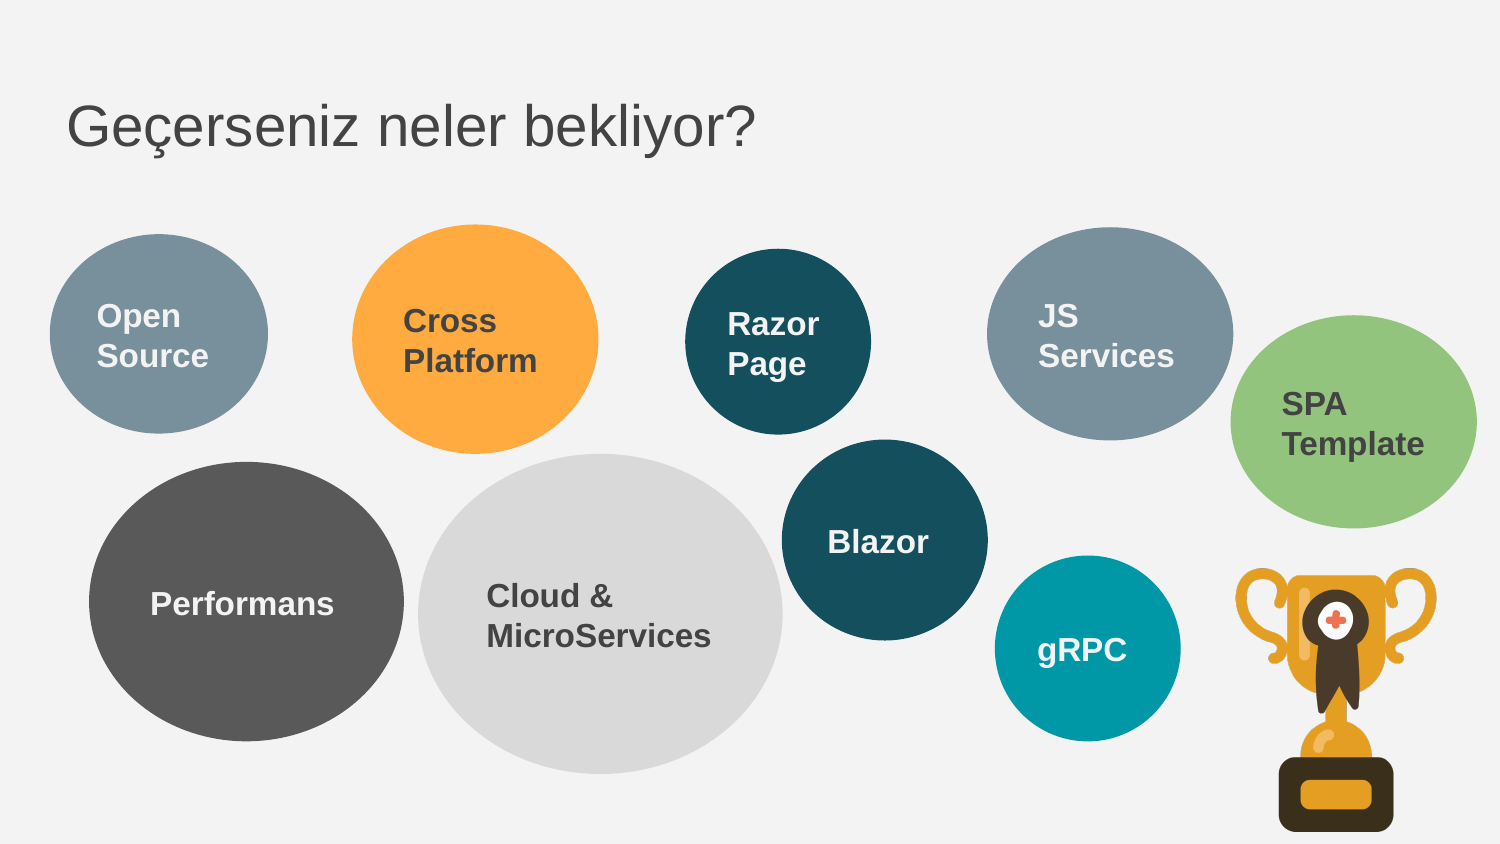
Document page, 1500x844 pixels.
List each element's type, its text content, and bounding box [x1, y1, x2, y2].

title Geçerseniz neler bekliyor? [51, 72, 1449, 167]
text_box Blazor [782, 440, 988, 640]
text_box Open Source [49, 234, 268, 434]
text_box gRPC [994, 555, 1181, 742]
text_box JS Services [987, 227, 1234, 441]
text_box Cross Platform [352, 224, 599, 454]
text_box Razor Page [685, 248, 872, 435]
text_box SPA Template [1230, 315, 1477, 529]
text_box Cloud & MicroServices [418, 453, 783, 775]
text_box Performans [89, 461, 404, 742]
picture [1230, 555, 1450, 844]
